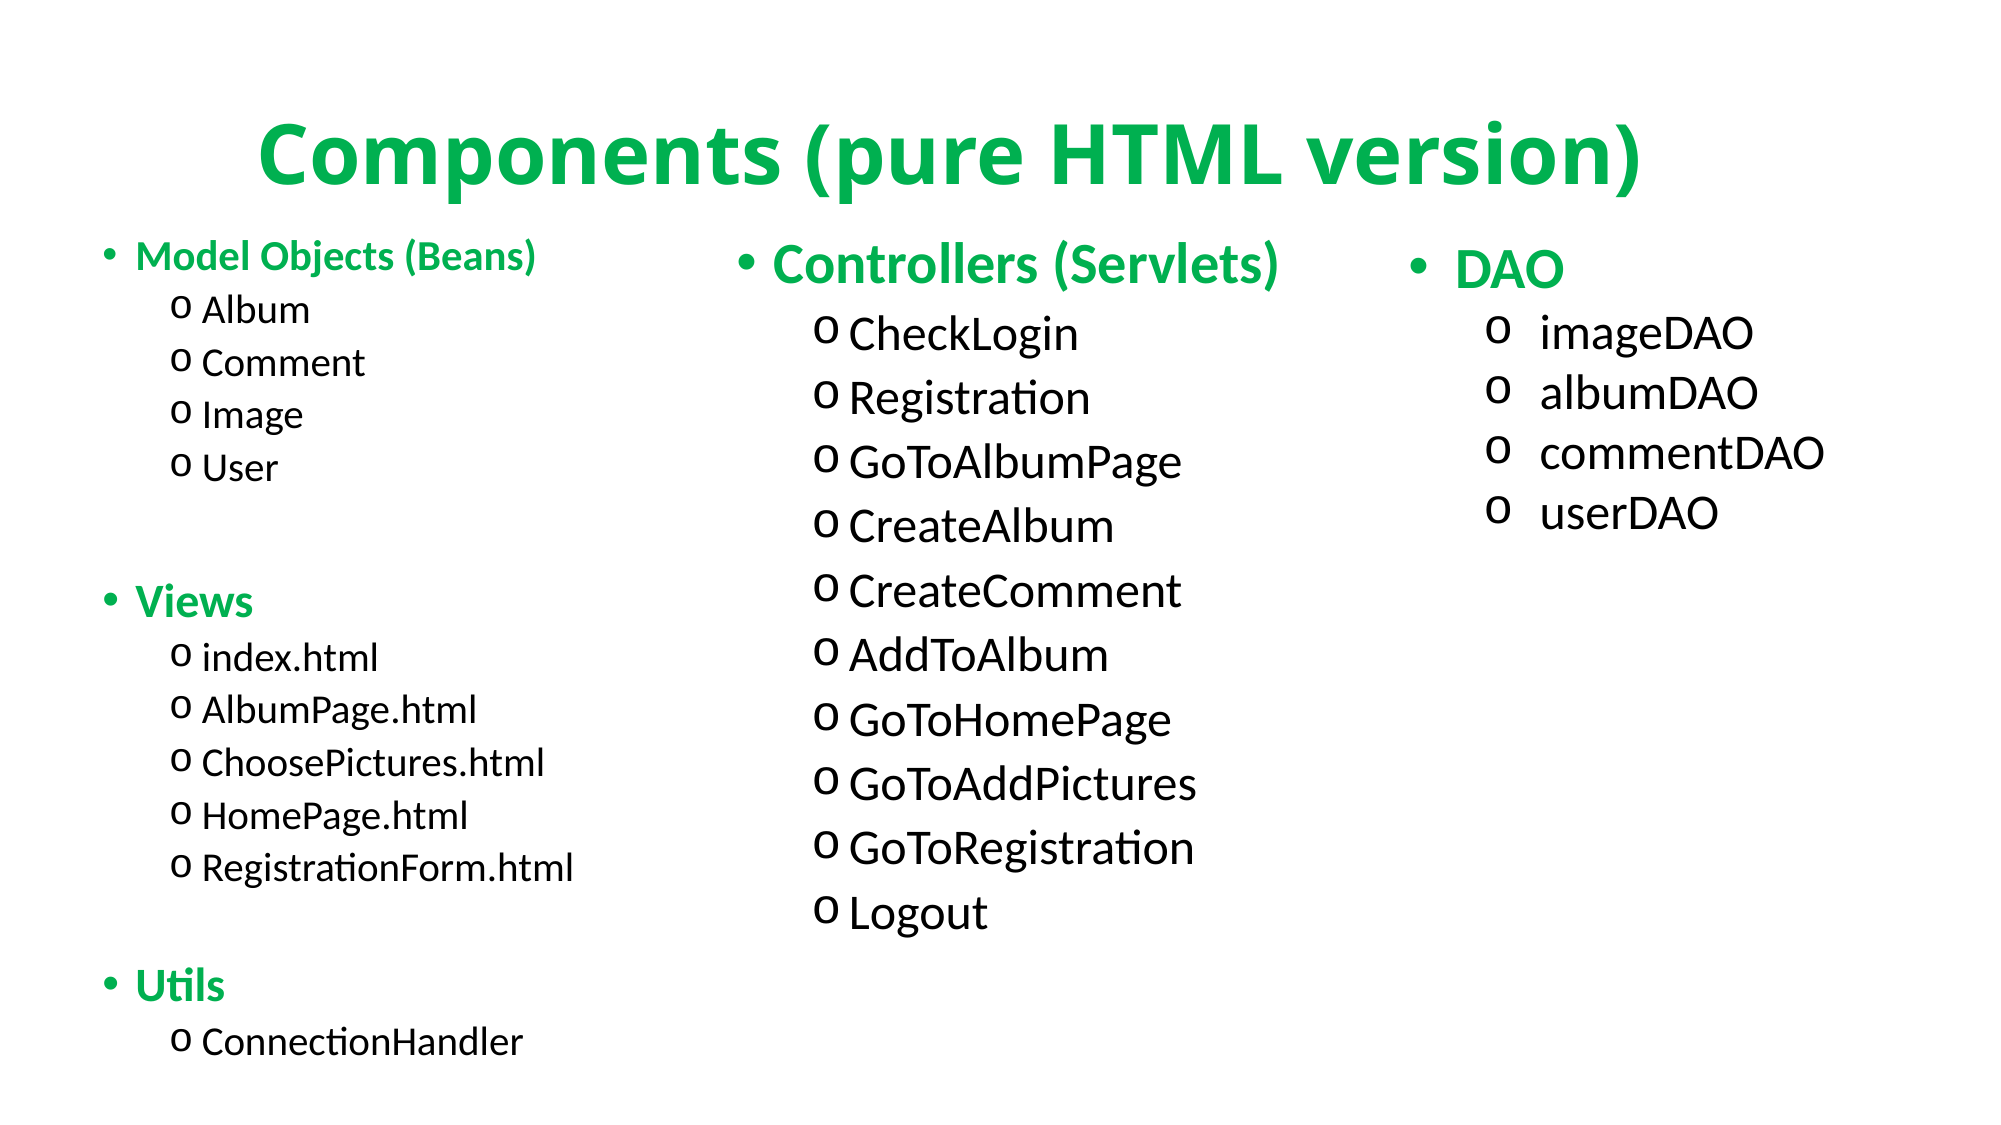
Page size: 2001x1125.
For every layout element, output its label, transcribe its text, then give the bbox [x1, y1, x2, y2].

text_box Model Objects (Beans) Album Comment Image User Views index.html AlbumPage.html ChoosePictures.html HomePage.html RegistrationForm.html Utils ConnectionHandler [87, 225, 1098, 1077]
text_box Components (pure HTML version) [87, 48, 1813, 226]
text_box Controllers (Servlets) CheckLogin Registration GoToAlbumPage CreateAlbum CreateComment AddToAlbum GoToHomePage GoToAddPictures GoToRegistration Logout [721, 226, 1515, 981]
text_box DAO imageDAO albumDAO commentDAO userDAO [1393, 222, 1841, 708]
